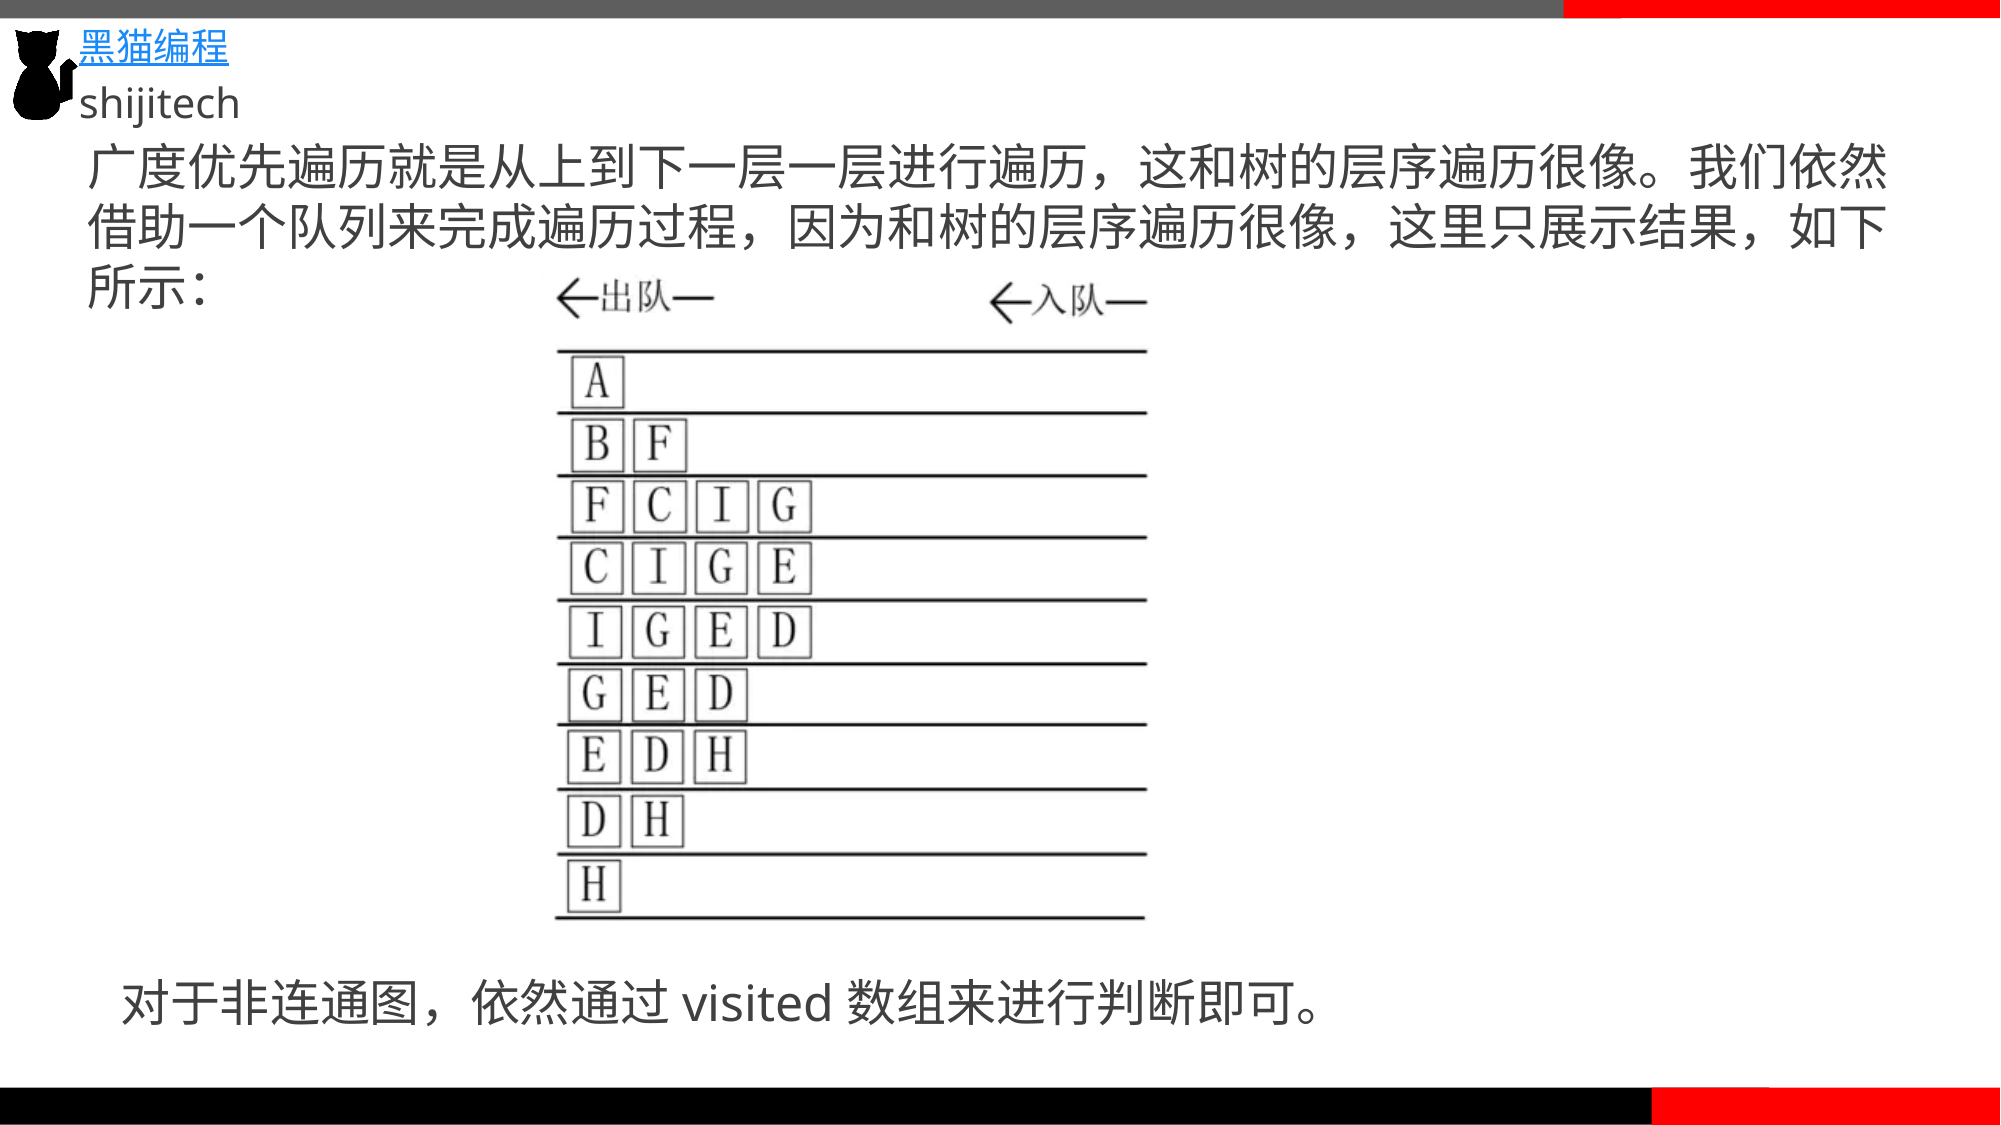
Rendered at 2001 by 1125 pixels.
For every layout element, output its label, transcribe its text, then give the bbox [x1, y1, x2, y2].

subtitle 广度优先遍历就是从上到下一层一层进行遍历，这和树的层序遍历很像。我们依然借助一个队列来完成遍历过程，因为和树的层序遍历很像，这里只展示结果，如下所示： [72, 128, 1923, 345]
picture [0, 30, 90, 120]
picture [541, 269, 1178, 943]
text_box 对于非连通图，依然通过visited数组来进行判断即可。 [100, 961, 1746, 1125]
